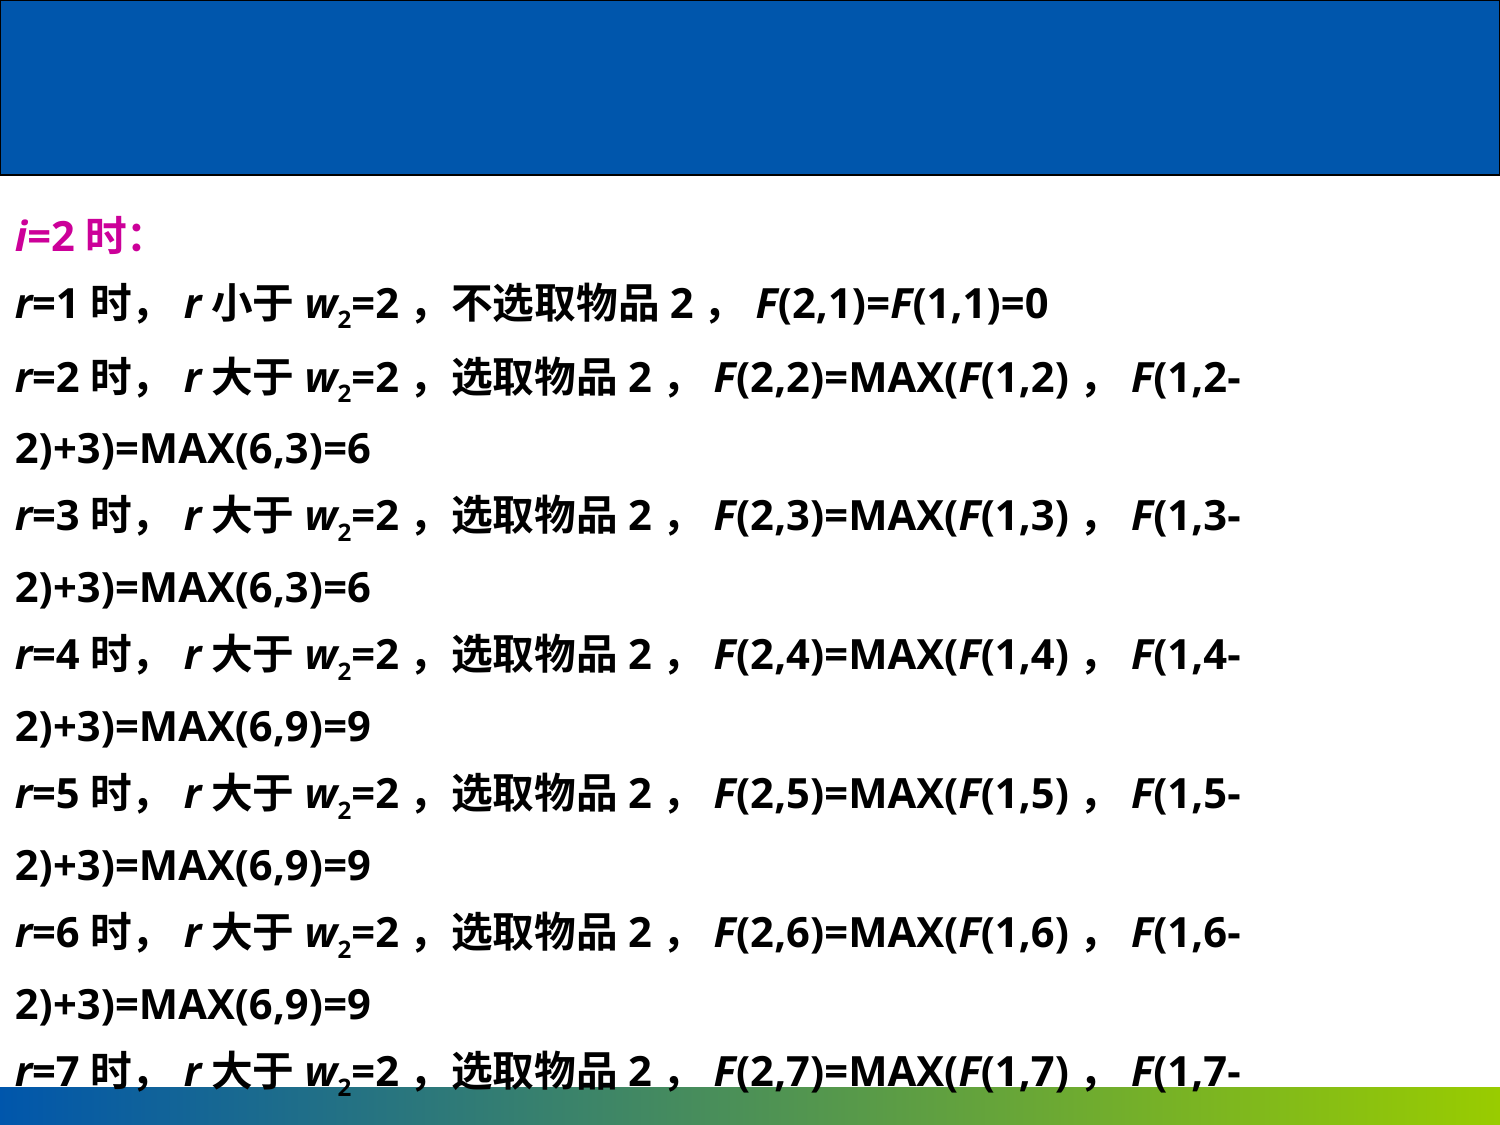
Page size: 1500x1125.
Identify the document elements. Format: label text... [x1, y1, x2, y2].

text_box i=2时： r=1时，r小于w2=2，不选取物品2，F(2,1)=F(1,1)=0 r=2时，r大于w2=2，选取物品2，F(2,2)=MAX(F(1,2)，F(1,2-2)+3)=MAX(6,3)=6 r=3时，r大于w2=2，选取物品2，F(2,3)=MAX(F(1,3)，F(1,3-2)+3)=MAX(6,3)=6 r=4时，r大于w2=2，选取物品2，F(2,4)=MAX(F(1,4)，F(1,4-2)+3)=MAX(6,9)=9 r=5时，r大于w2=2，选取物品2，F(2,5)=MAX(F(1,5)，F(1,5-2)+3)=MAX(6,9)=9 r=6时，r大于w2=2，选取物品2，F(2,6)=MAX(F(1,6)，F(1,6-2)+3)=MAX(6,9)=9 r=7时，r大于w2=2，选取物品2，F(2,7)=MAX(F(1,7)，F(1,7-2)+3)=MAX(6,9)=9 r=8时，r大于w2=2，选取物品2，F(2,8)=MAX(F(1,8)，F(1,8-2)+3)=MAX(6,9)=9 r=9时，r大于w2=2，选取物品2，F(2,9)=MAX(F(1,9)，F(1,9-2)+3)=MAX(6,9)=9 r=10时，r大于w2=2，选取物品2，F(2,10)=MAX(F(1,10)，F(1,10-2)+3)= MAX(6,9)=9 [0, 187, 1500, 1125]
